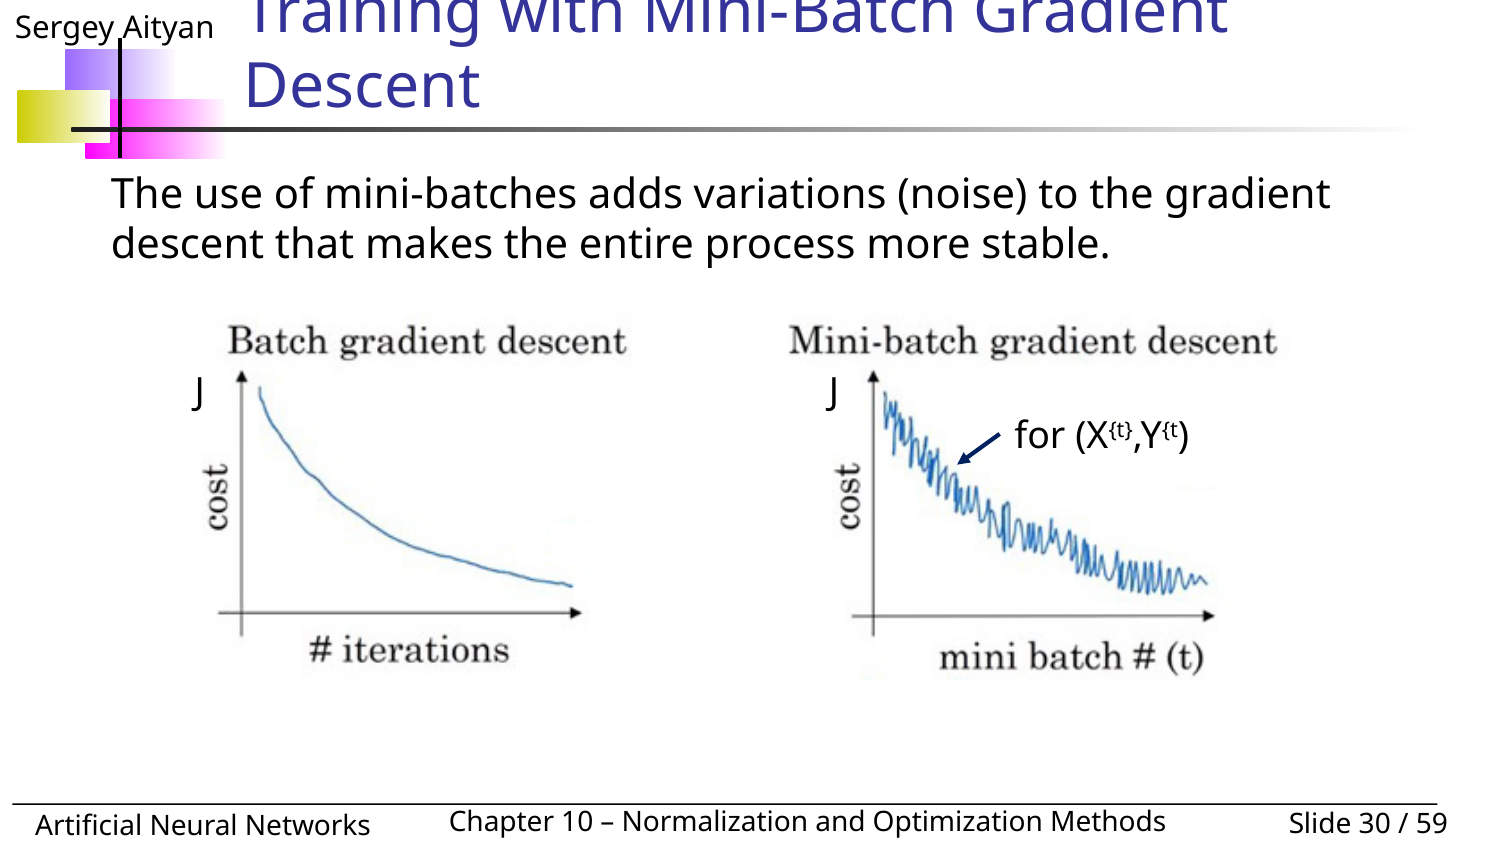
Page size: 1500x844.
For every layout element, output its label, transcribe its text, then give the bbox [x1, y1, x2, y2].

title Training with Mini-Batch Gradient Descent [228, 46, 1438, 128]
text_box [174, 309, 1290, 698]
list The use of mini-batches adds variations (noise) to the gradient descent that makes the entire process more stable. [95, 159, 1413, 240]
